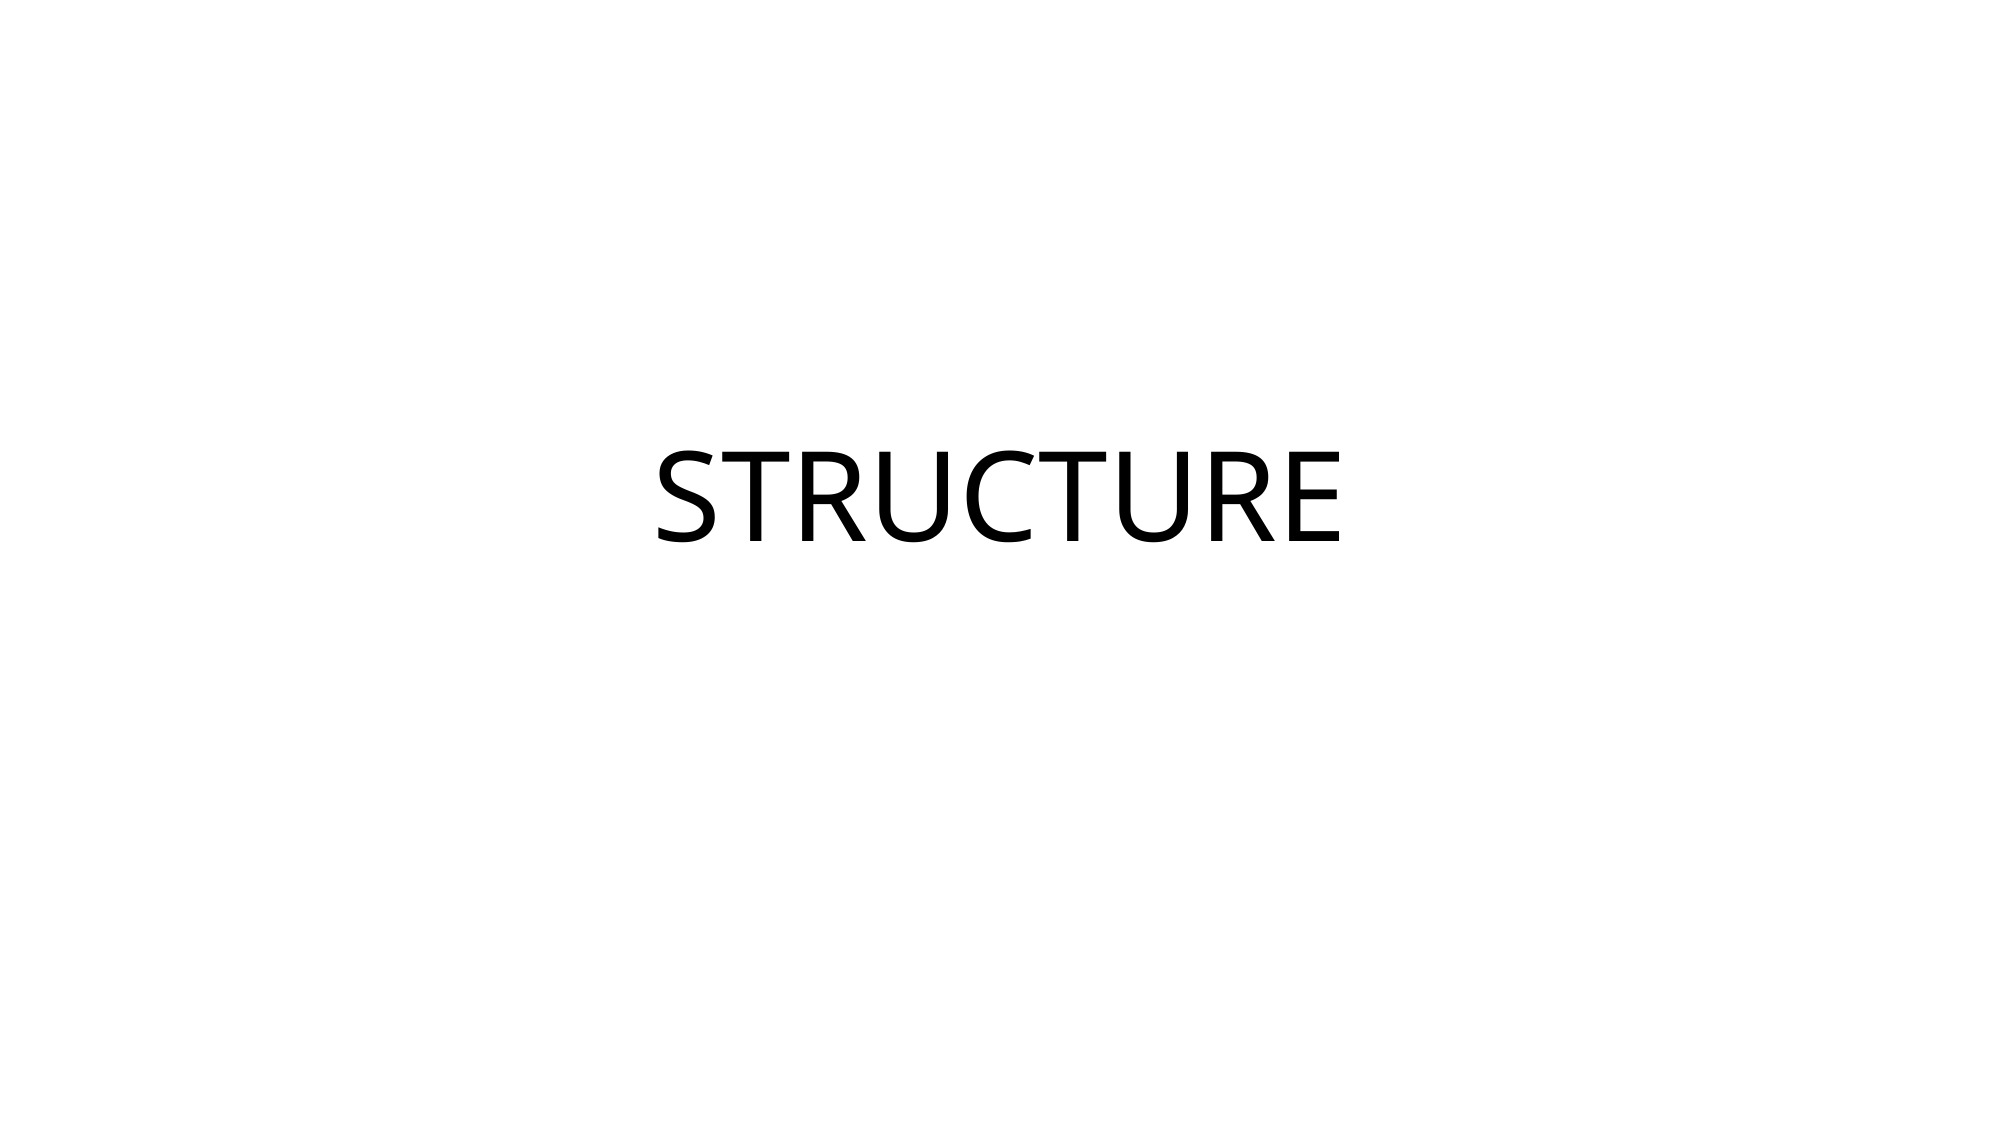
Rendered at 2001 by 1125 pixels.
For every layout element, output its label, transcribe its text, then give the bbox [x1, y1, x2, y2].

title STRUCTURE [249, 184, 1750, 576]
